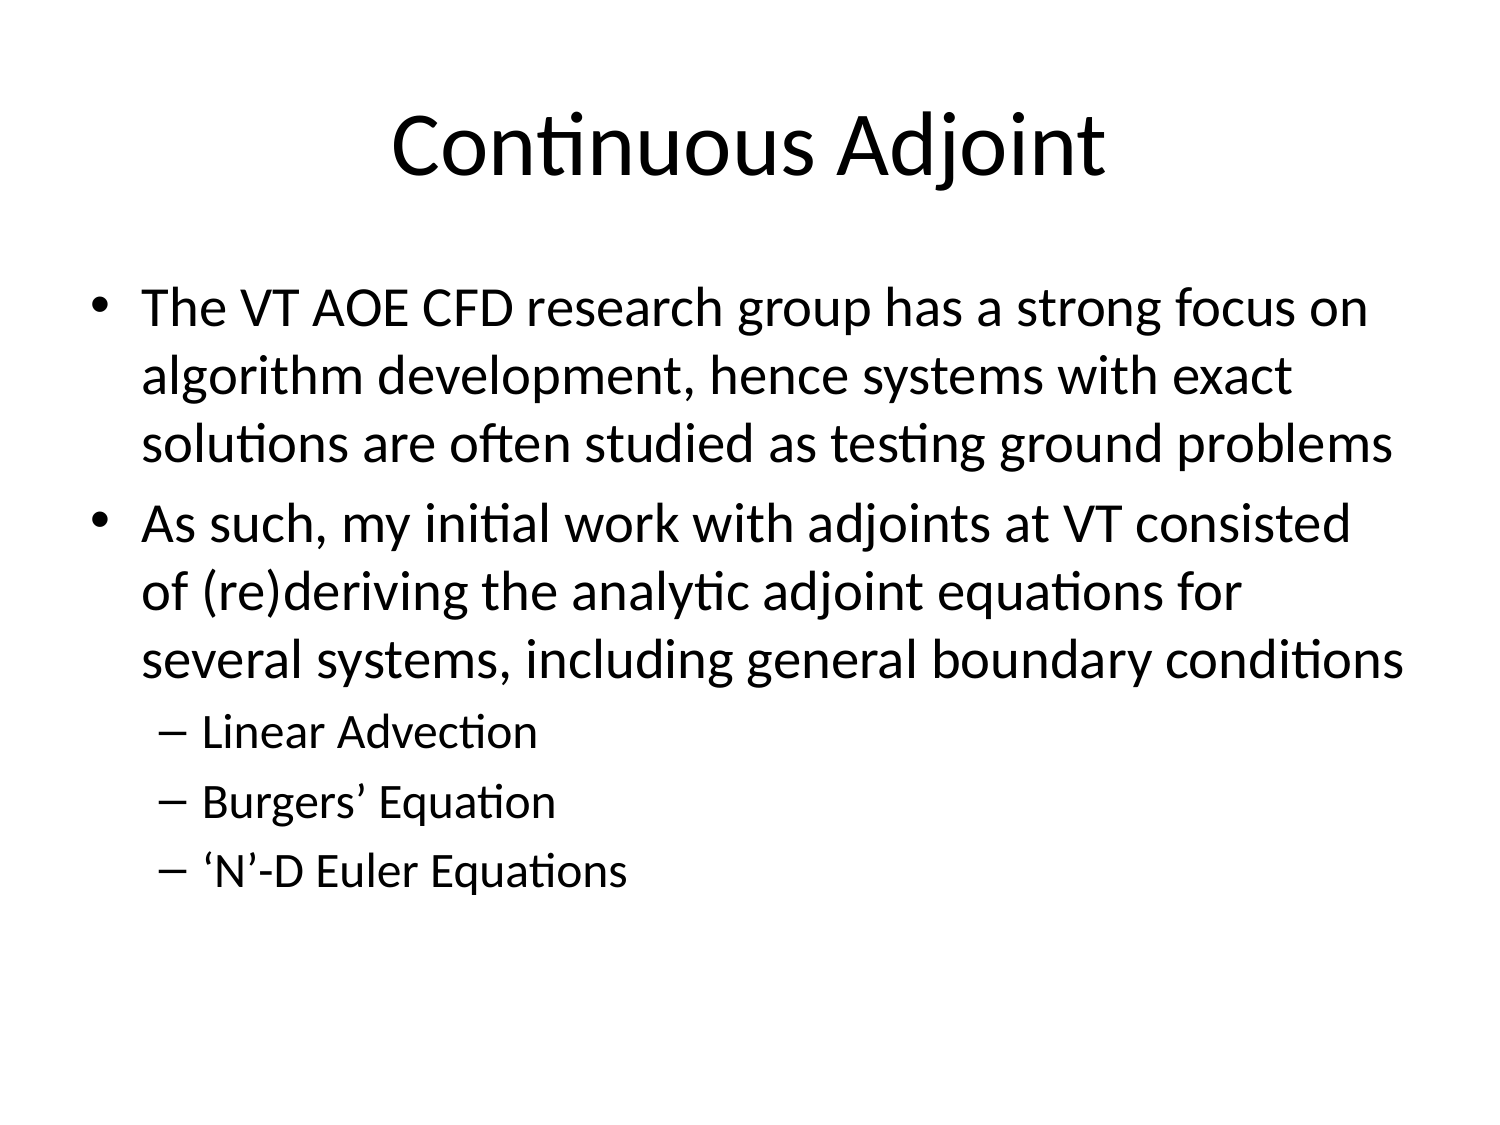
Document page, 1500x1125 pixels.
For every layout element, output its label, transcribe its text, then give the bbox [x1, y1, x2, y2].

list The VT AOE CFD research group has a strong focus on algorithm development, hence systems with exact solutions are often studied as testing ground problems As such, my initial work with adjoints at VT consisted of (re)deriving the analytic adjoint equations for several systems, including general boundary conditions Linear Advection Burgers’ Equation ‘N’-D Euler Equations [75, 262, 1425, 1005]
title Continuous Adjoint [75, 45, 1425, 233]
